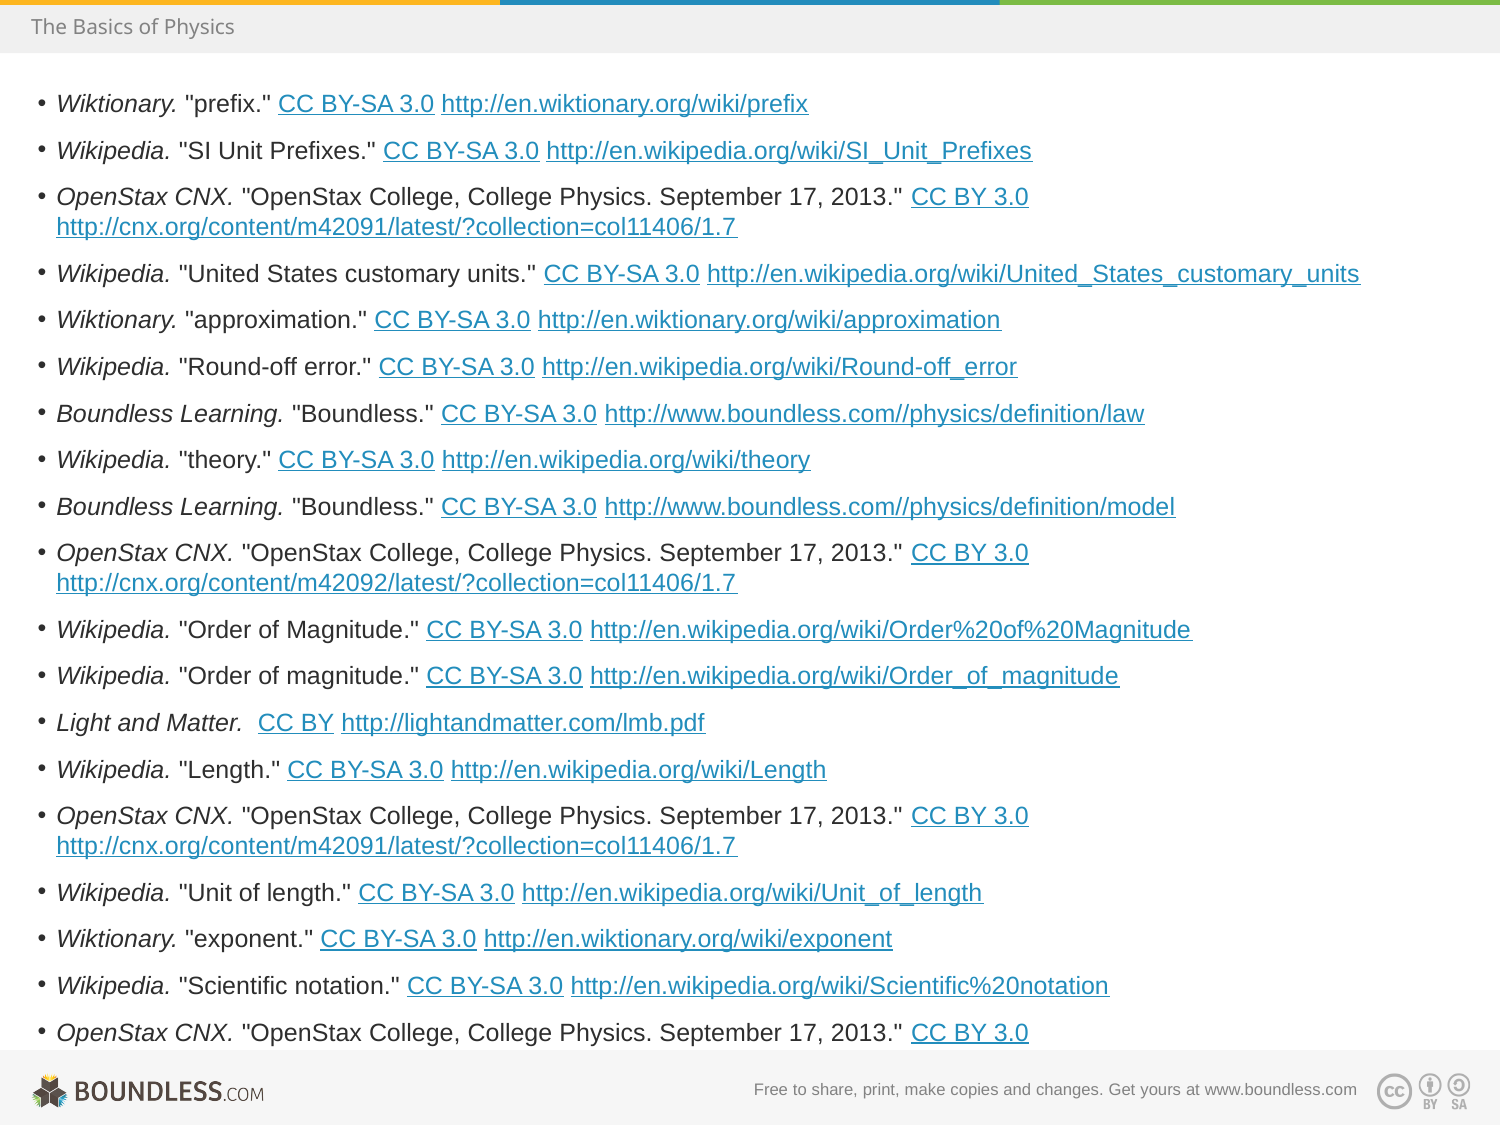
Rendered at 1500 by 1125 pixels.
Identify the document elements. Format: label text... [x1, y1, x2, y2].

text_box [0, 1050, 1500, 1125]
picture [30, 1072, 265, 1109]
text_box [0, 2, 1500, 54]
text_box Free to share, print, make copies and changes. Get yours at www.boundless.com [649, 1079, 1359, 1113]
text_box The Basics of Physics [31, 13, 1475, 38]
picture [1372, 1070, 1476, 1113]
list Wiktionary. "prefix." CC BY-SA 3.0 http://en.wiktionary.org/wiki/prefix Wikipedia. "SI Unit Prefixes." CC BY-SA 3.0 http://en.wikipedia.org/wiki/SI_Unit_Prefixes OpenStax CNX. "OpenStax College, College Physics. September 17, 2013." CC BY 3.0 http://cnx.org/content/m42091/latest/?collection=col11406/1.7 Wikipedia. "United States customary units." CC BY-SA 3.0 http://en.wikipedia.org/wiki/United_States_customary_units Wiktionary. "approximation." CC BY-SA 3.0 http://en.wiktionary.org/wiki/approximation Wikipedia. "Round-off error." CC BY-SA 3.0 http://en.wikipedia.org/wiki/Round-off_error Boundless Learning. "Boundless." CC BY-SA 3.0 http://www.boundless.com//physics/definition/law Wikipedia. "theory." CC BY-SA 3.0 http://en.wikipedia.org/wiki/theory Boundless Learning. "Boundless." CC BY-SA 3.0 http://www.boundless.com//physics/definition/model OpenStax CNX. "OpenStax College, College Physics. September 17, 2013." CC BY 3.0 http://cnx.org/content/m42092/latest/?collection=col11406/1.7 Wikipedia. "Order of Magnitude." CC BY-SA 3.0 http://en.wikipedia.org/wiki/Order%20of%20Magnitude Wikipedia. "Order of magnitude." CC BY-SA 3.0 http://en.wikipedia.org/wiki/Order_of_magnitude Light and Matter. CC BY http://lightandmatter.com/lmb.pdf Wikipedia. "Length." CC BY-SA 3.0 http://en.wikipedia.org/wiki/Length OpenStax CNX. "OpenStax College, College Physics. September 17, 2013." CC BY 3.0 http://cnx.org/content/m42091/latest/?collection=col11406/1.7 Wikipedia. "Unit of length." CC BY-SA 3.0 http://en.wikipedia.org/wiki/Unit_of_length Wiktionary. "exponent." CC BY-SA 3.0 http://en.wiktionary.org/wiki/exponent Wikipedia. "Scientific notation." CC BY-SA 3.0 http://en.wikipedia.org/wiki/Scientific%20notation OpenStax CNX. "OpenStax College, College Physics. September 17, 2013." CC BY 3.0 http://cnx.org/content/m42120/latest/?collection=col11406/1.7 [37, 87, 1463, 1025]
